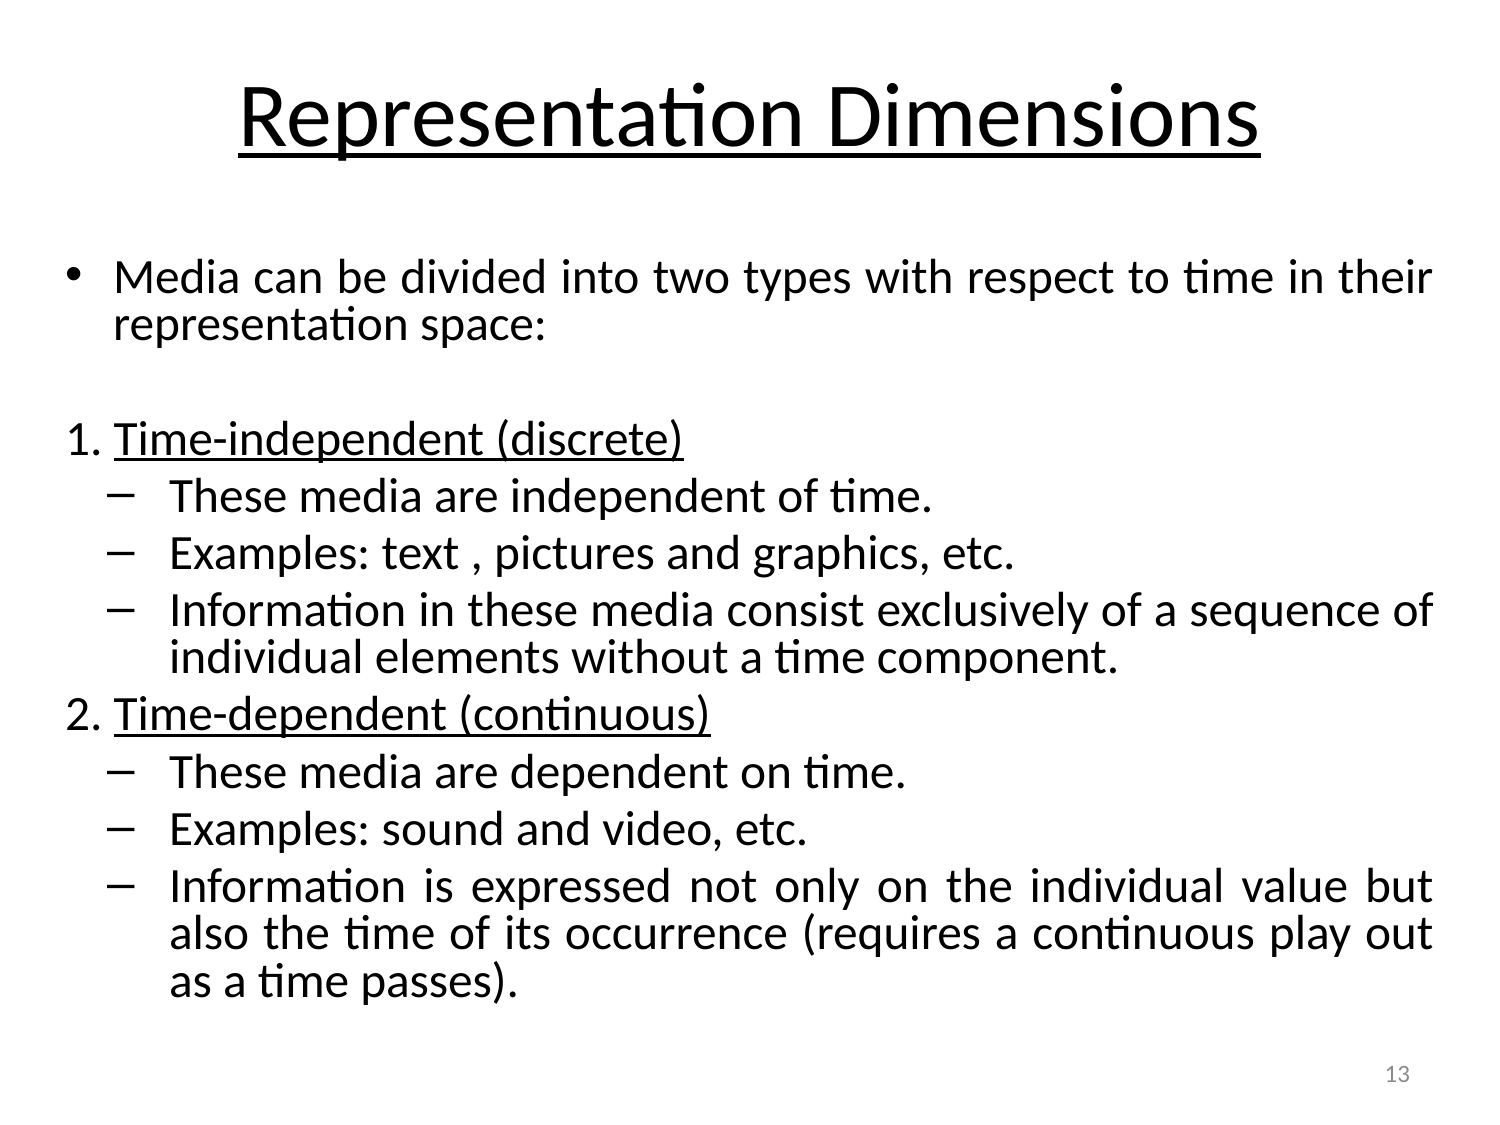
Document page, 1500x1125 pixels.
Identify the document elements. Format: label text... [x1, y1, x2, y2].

slide_number 13 [1074, 1042, 1425, 1103]
list Media can be divided into two types with respect to time in their representation space: 1. Time-independent (discrete) These media are independent of time. Examples: text , pictures and graphics, etc. Information in these media consist exclusively of a sequence of individual elements without a time component. 2. Time-dependent (continuous) These media are dependent on time. Examples: sound and video, etc. Information is expressed not only on the individual value but also the time of its occurrence (requires a continuous play out as a time passes). [50, 174, 1450, 1025]
title Representation Dimensions [75, 45, 1425, 174]
